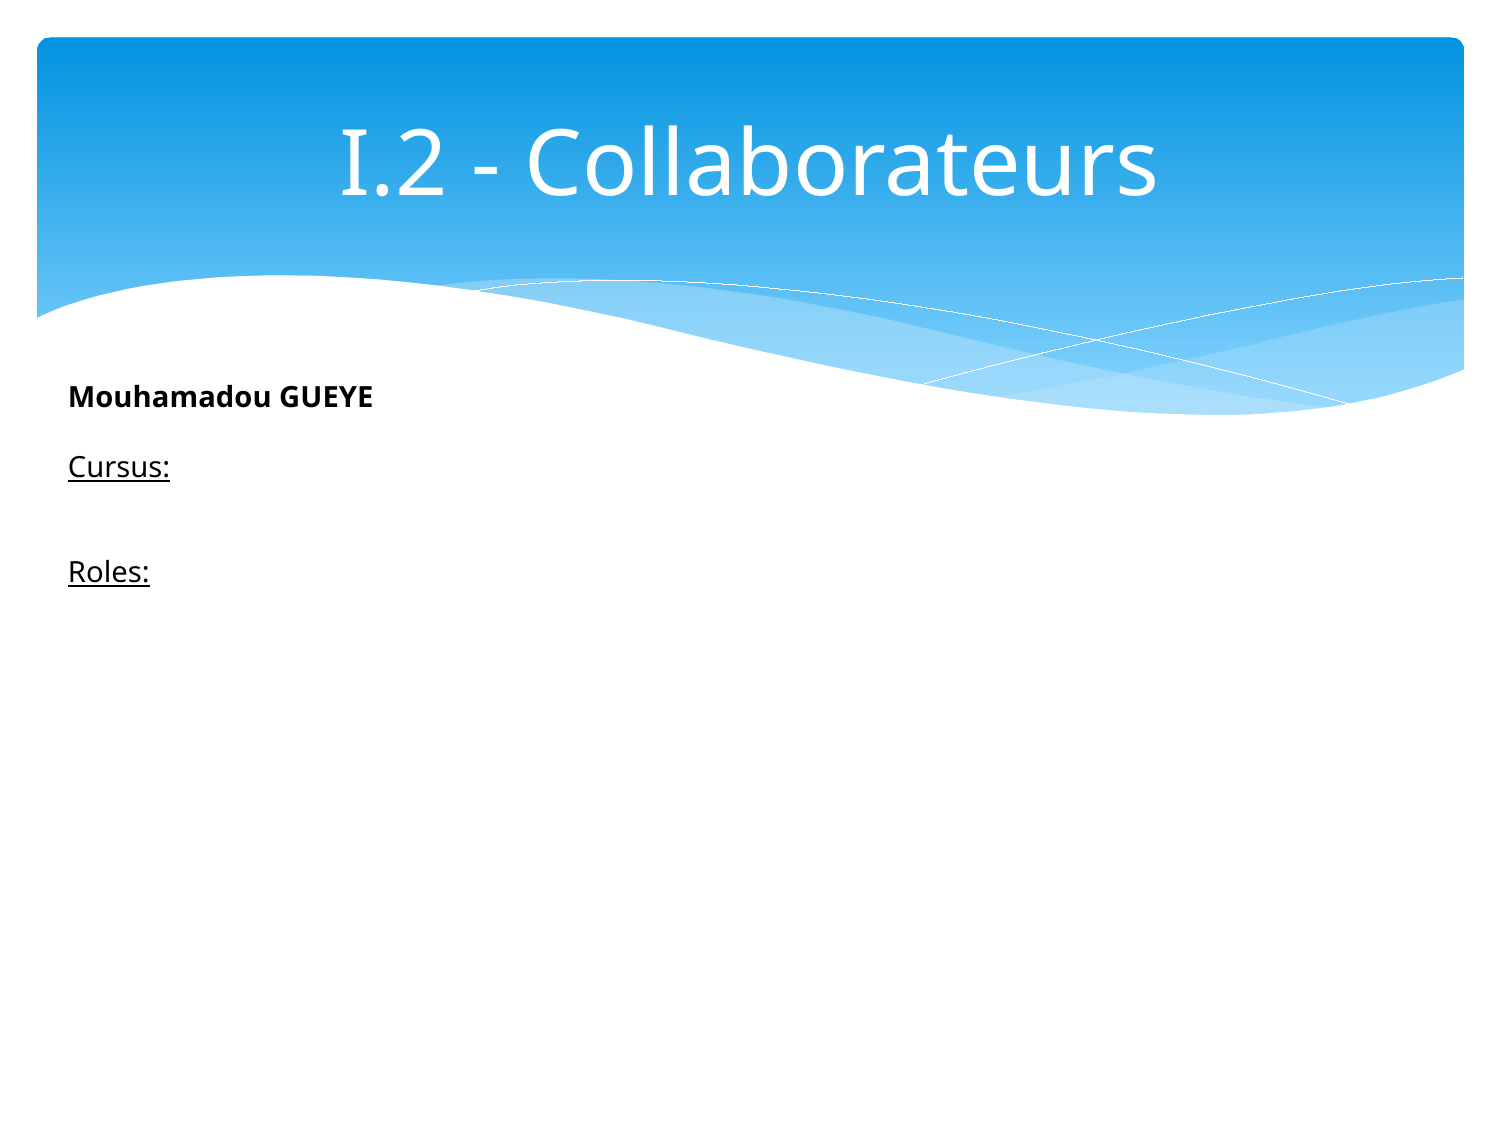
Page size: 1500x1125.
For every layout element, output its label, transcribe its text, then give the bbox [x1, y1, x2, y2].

title I.2 - Collaborateurs [75, 55, 1425, 261]
text_box Mouhamadou GUEYE Cursus: Roles: [53, 370, 1447, 806]
